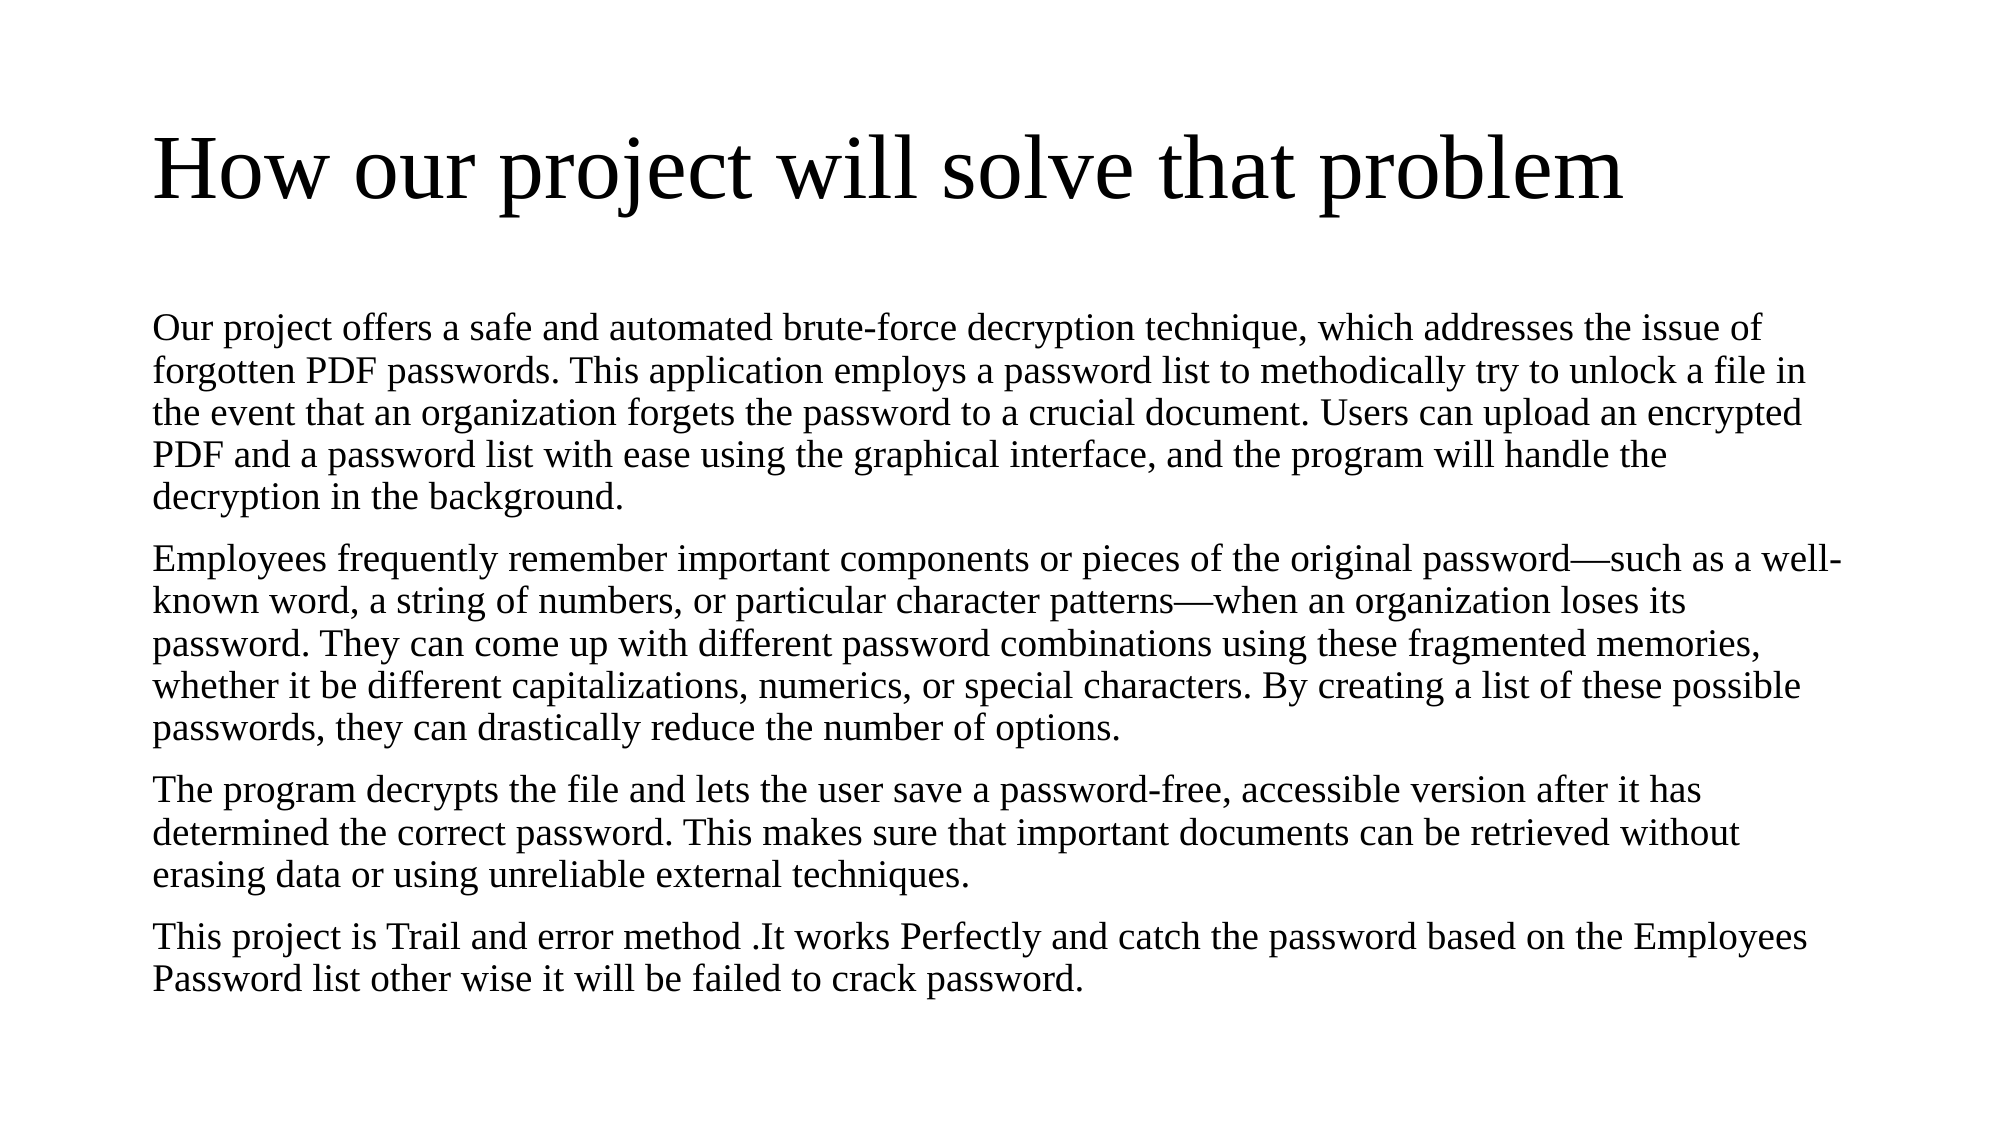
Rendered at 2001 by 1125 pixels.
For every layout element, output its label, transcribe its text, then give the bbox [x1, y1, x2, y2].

title How our project will solve that problem [137, 59, 1863, 278]
list Our project offers a safe and automated brute-force decryption technique, which addresses the issue of forgotten PDF passwords. This application employs a password list to methodically try to unlock a file in the event that an organization forgets the password to a crucial document. Users can upload an encrypted PDF and a password list with ease using the graphical interface, and the program will handle the decryption in the background. Employees frequently remember important components or pieces of the original password—such as a well-known word, a string of numbers, or particular character patterns—when an organization loses its password. They can come up with different password combinations using these fragmented memories, whether it be different capitalizations, numerics, or special characters. By creating a list of these possible passwords, they can drastically reduce the number of options. The program decrypts the file and lets the user save a password-free, accessible version after it has determined the correct password. This makes sure that important documents can be retrieved without erasing data or using unreliable external techniques. This project is Trail and error method .It works Perfectly and catch the password based on the Employees Password list other wise it will be failed to crack password. [137, 299, 1863, 1014]
